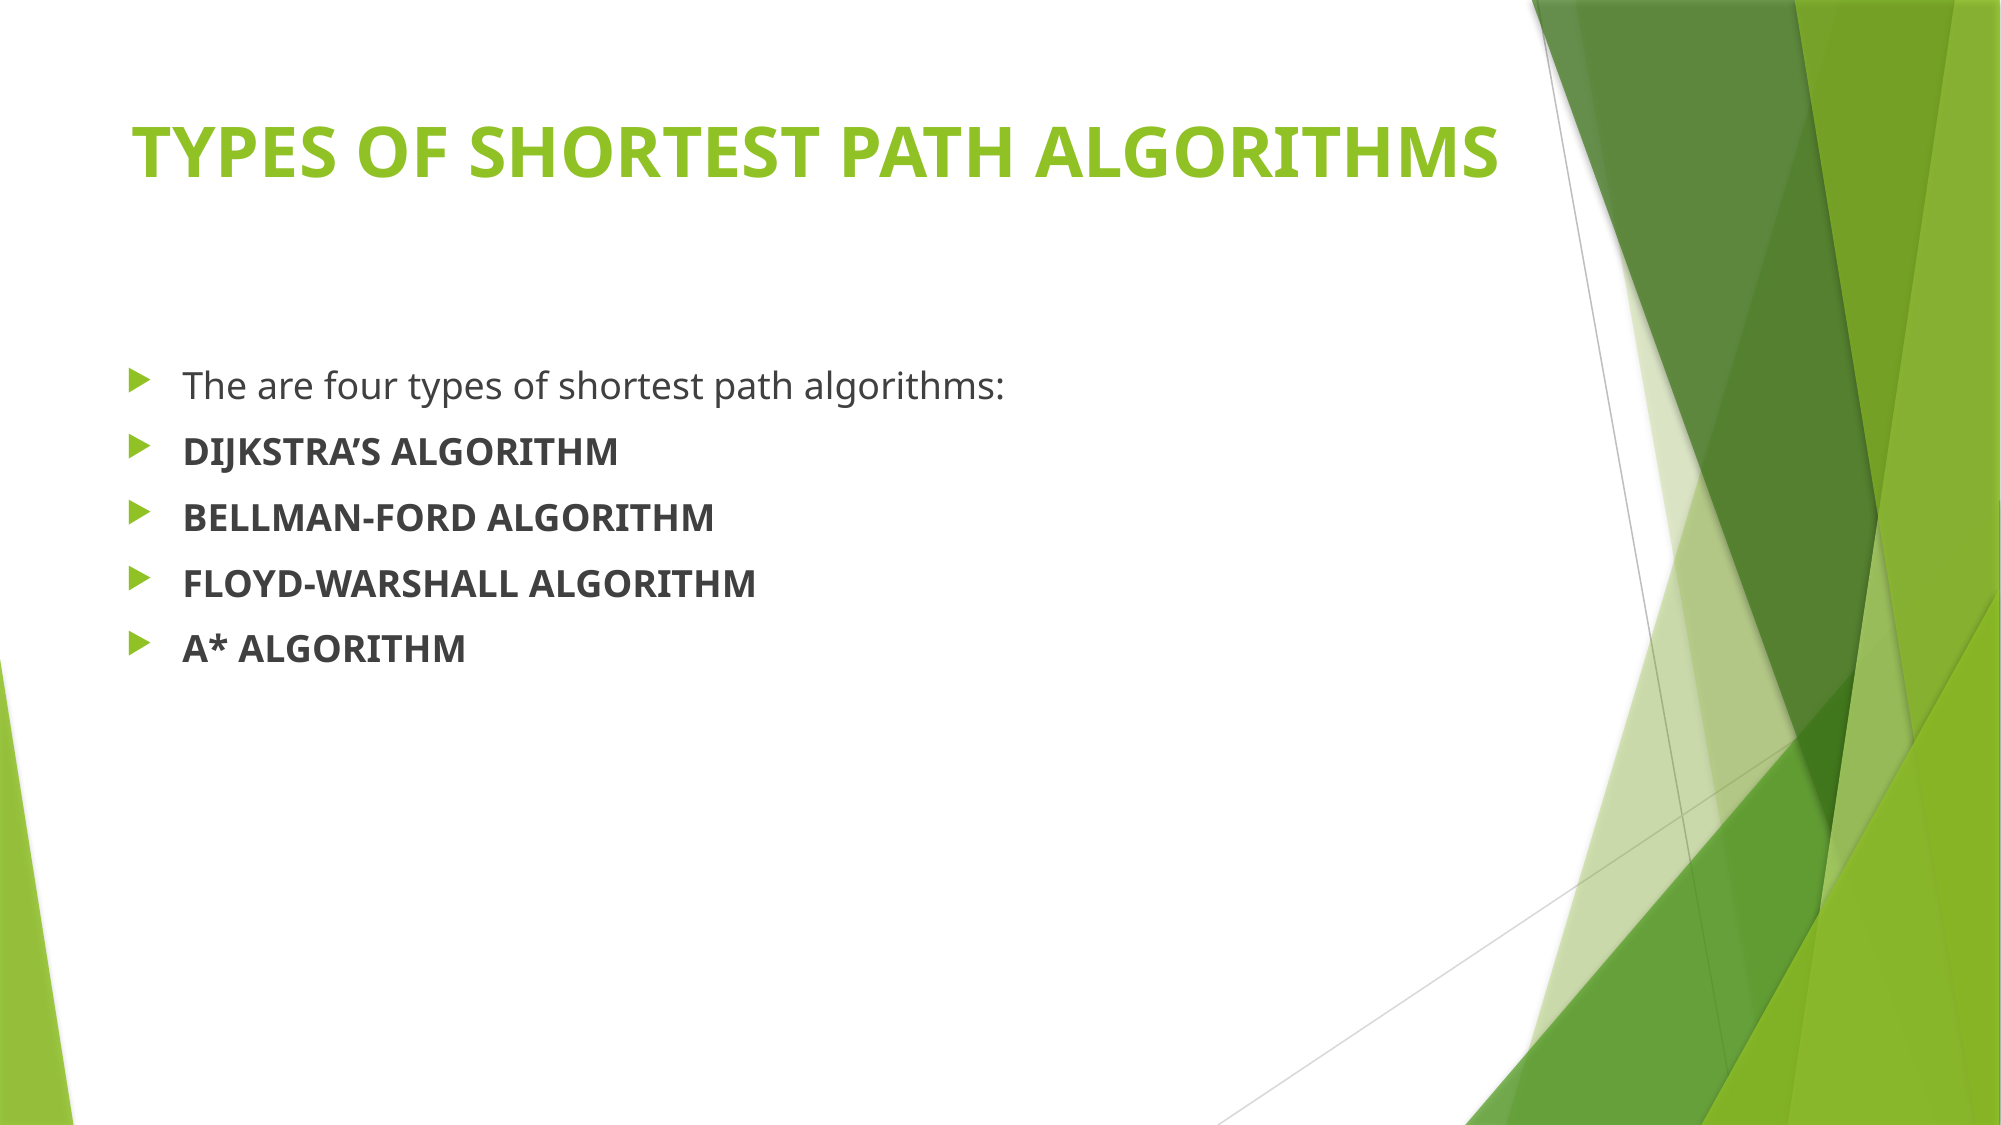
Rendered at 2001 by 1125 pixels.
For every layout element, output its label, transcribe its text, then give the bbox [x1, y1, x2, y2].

title TYPES OF SHORTEST PATH ALGORITHMS [111, 99, 1522, 317]
list The are four types of shortest path algorithms: DIJKSTRA’S ALGORITHM BELLMAN-FORD ALGORITHM FLOYD-WARSHALL ALGORITHM A* ALGORITHM [111, 354, 1522, 992]
